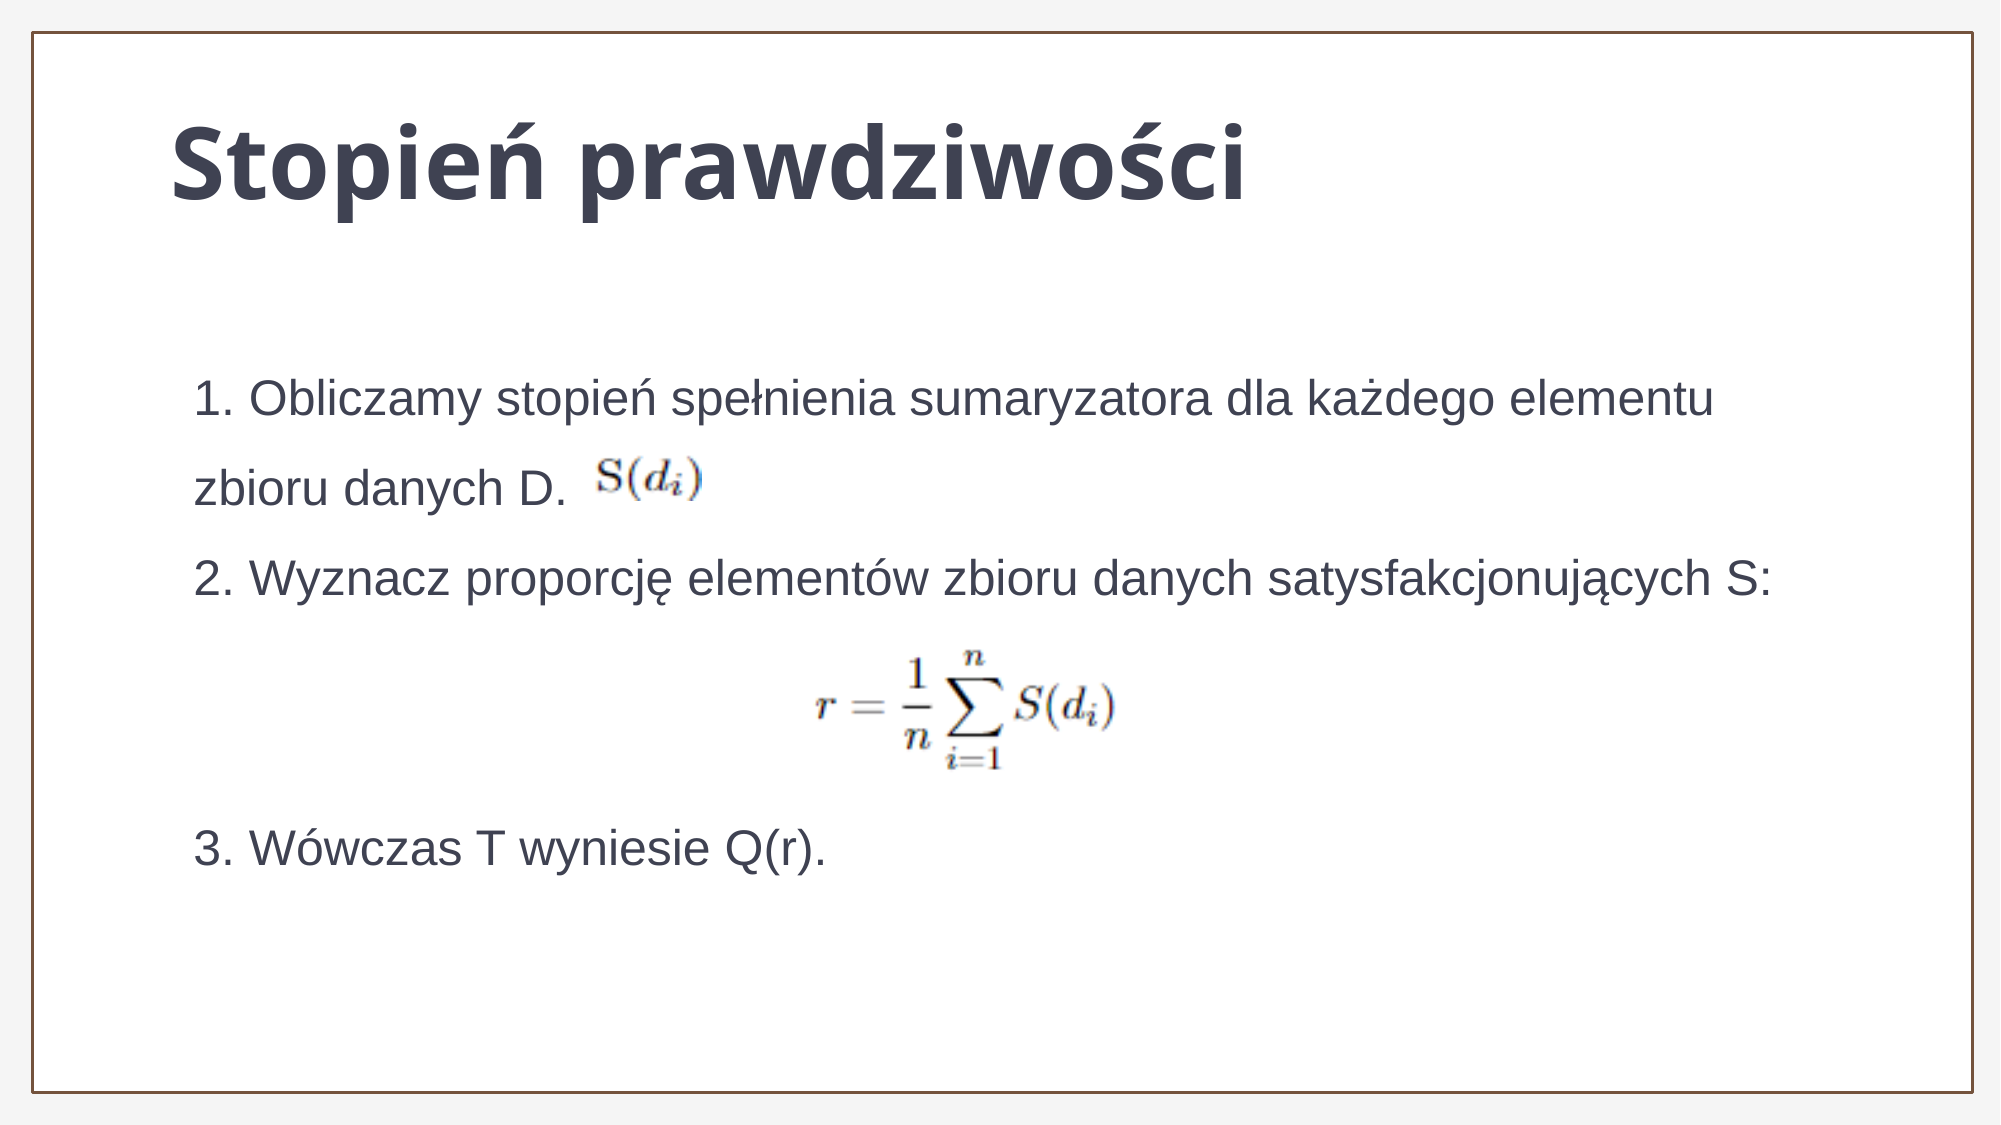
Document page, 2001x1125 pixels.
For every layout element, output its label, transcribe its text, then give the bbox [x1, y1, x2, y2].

picture [594, 451, 702, 502]
subtitle 1. Obliczamy stopień spełnienia sumaryzatora dla każdego elementu zbioru danych D. 2. Wyznacz proporcję elementów zbioru danych satysfakcjonujących S: 3. Wówczas T wyniesie Q(r). [155, 320, 1826, 998]
picture [741, 618, 1209, 809]
title Stopień prawdziwości [155, 84, 1826, 255]
